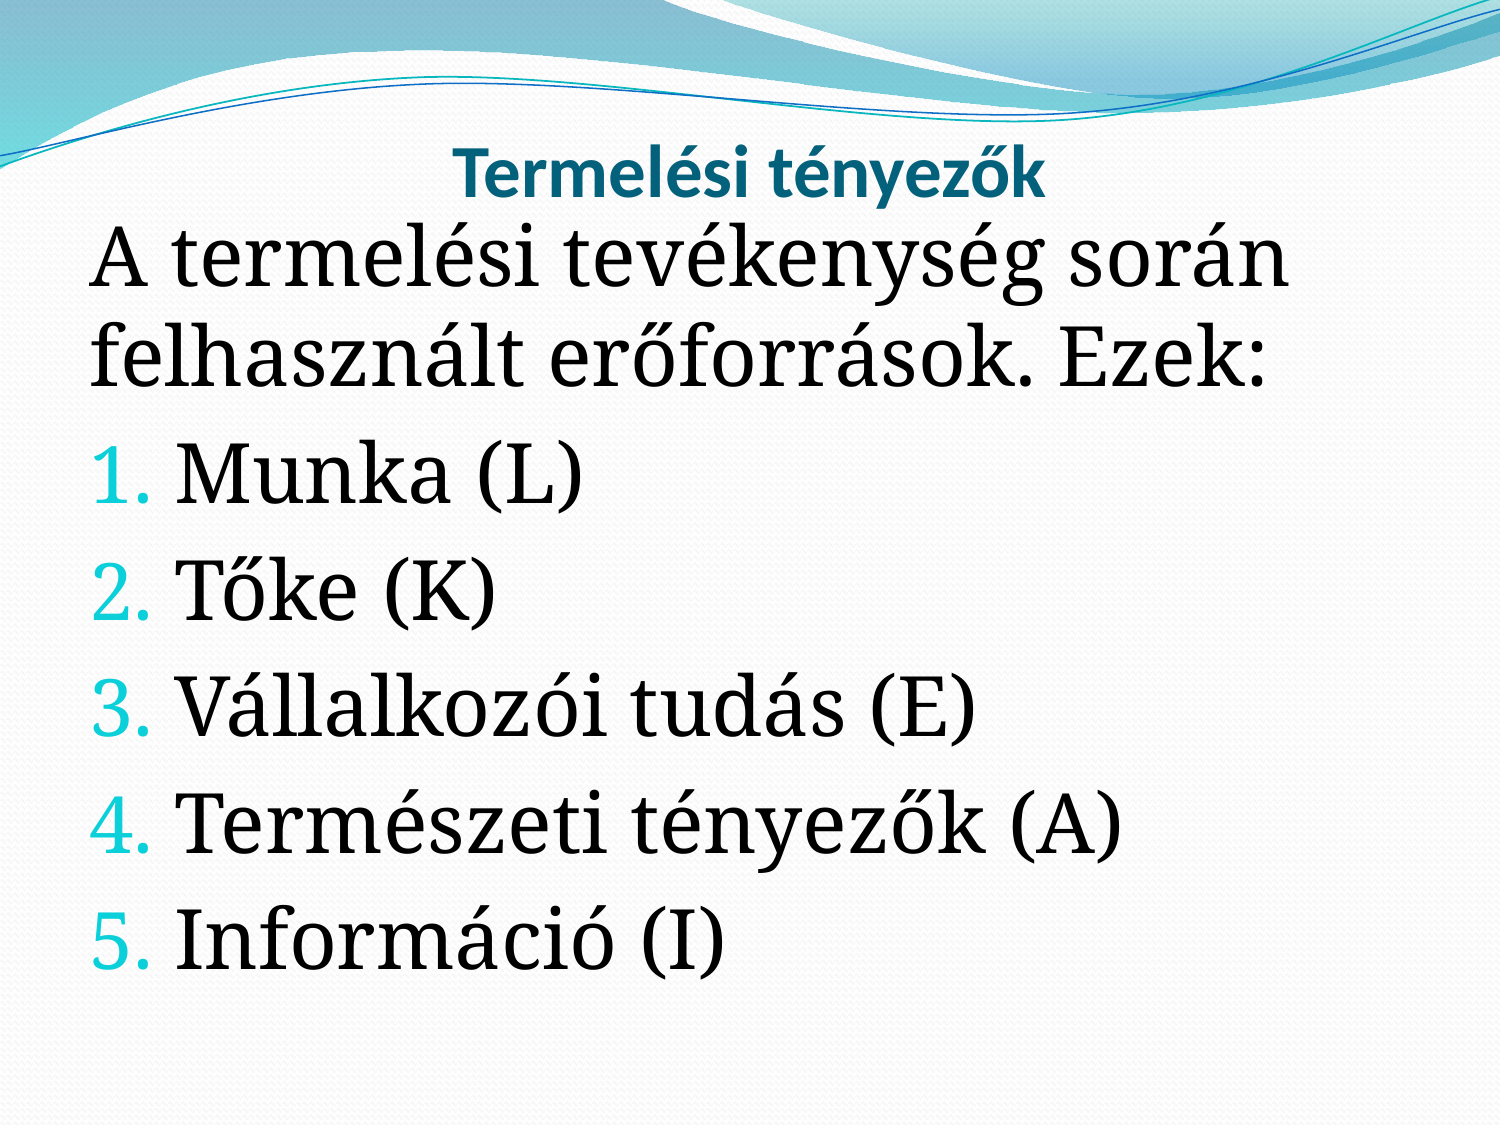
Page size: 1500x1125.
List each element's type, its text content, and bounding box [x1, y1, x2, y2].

title Termelési tényezők [75, 115, 1425, 196]
list A termelési tevékenység során felhasznált erőforrások. Ezek: Munka (L) Tőke (K) Vállalkozói tudás (E) Természeti tényezők (A) Információ (I) [75, 196, 1425, 1038]
